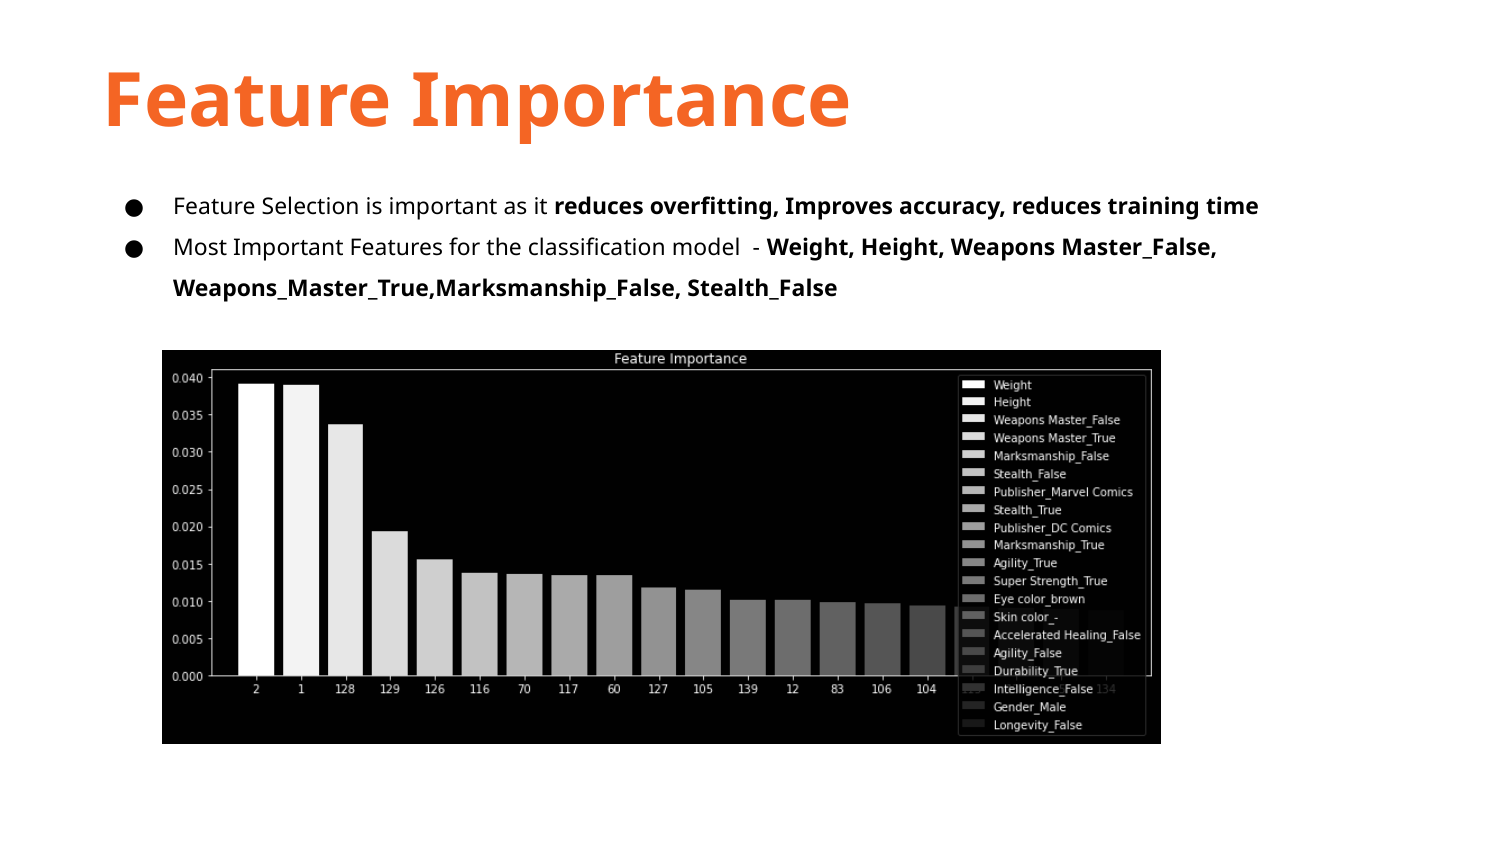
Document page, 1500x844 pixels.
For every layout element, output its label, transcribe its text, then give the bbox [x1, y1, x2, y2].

title Feature Importance [87, 36, 1477, 163]
title Feature Selection is important as it reduces overfitting, Improves accuracy, reduces training time Most Important Features for the classification model - Weight, Height, Weapons Master_False, Weapons_Master_True,Marksmanship_False, Stealth_False [83, 162, 1423, 667]
picture [161, 350, 1161, 744]
